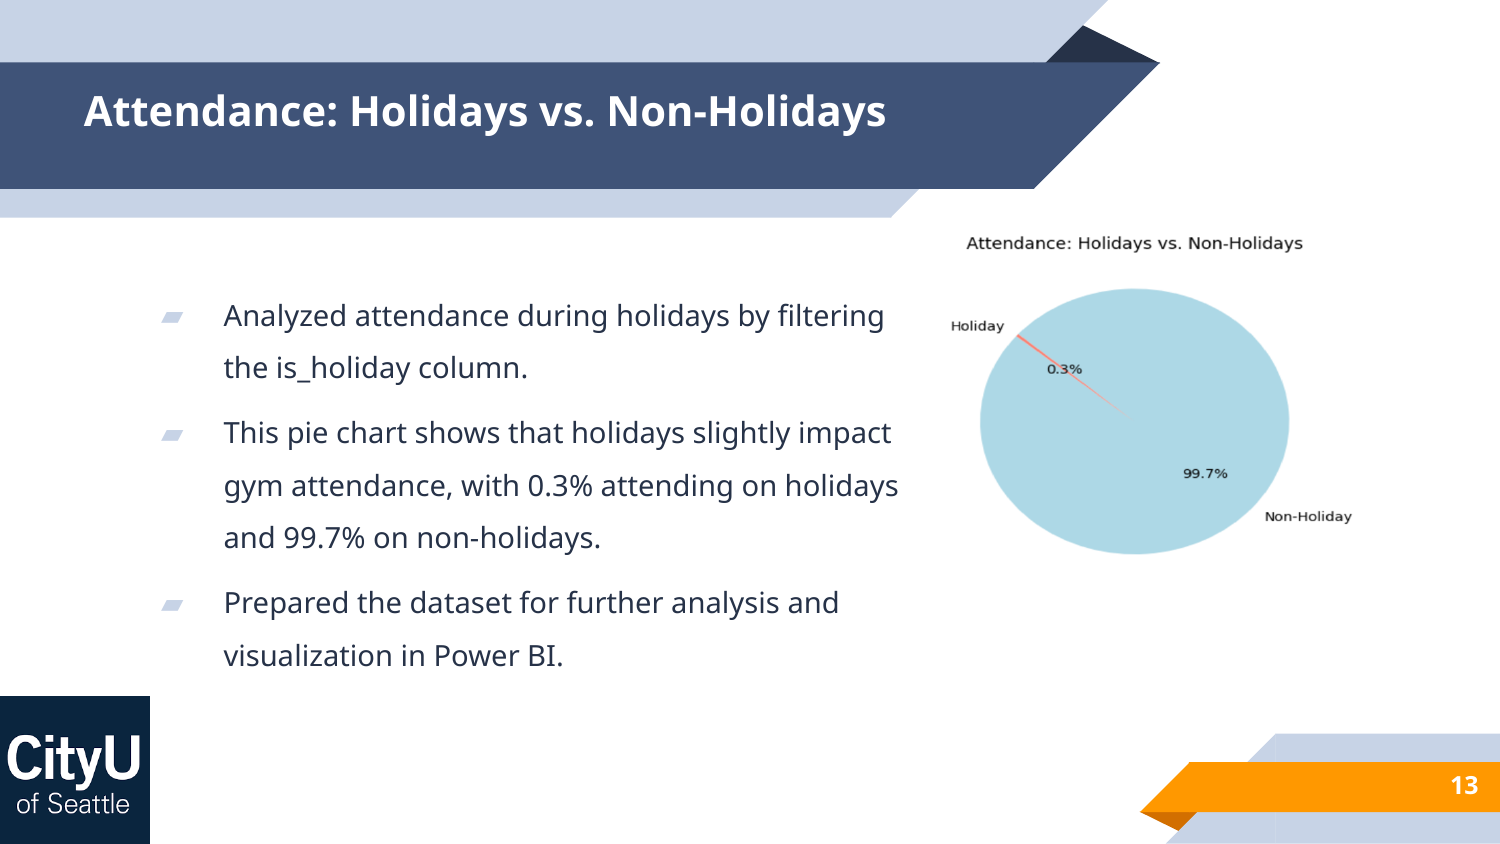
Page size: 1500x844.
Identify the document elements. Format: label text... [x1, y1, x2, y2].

picture [0, 696, 150, 844]
picture [916, 223, 1448, 565]
title Attendance: Holidays vs. Non-Holidays [68, 71, 1099, 198]
slide_number 13 [1249, 760, 1494, 813]
list Analyzed attendance during holidays by filtering the is_holiday column. This pie chart shows that holidays slightly impact gym attendance, with 0.3% attending on holidays and 99.7% on non-holidays. Prepared the dataset for further analysis and visualization in Power BI. [133, 217, 937, 734]
